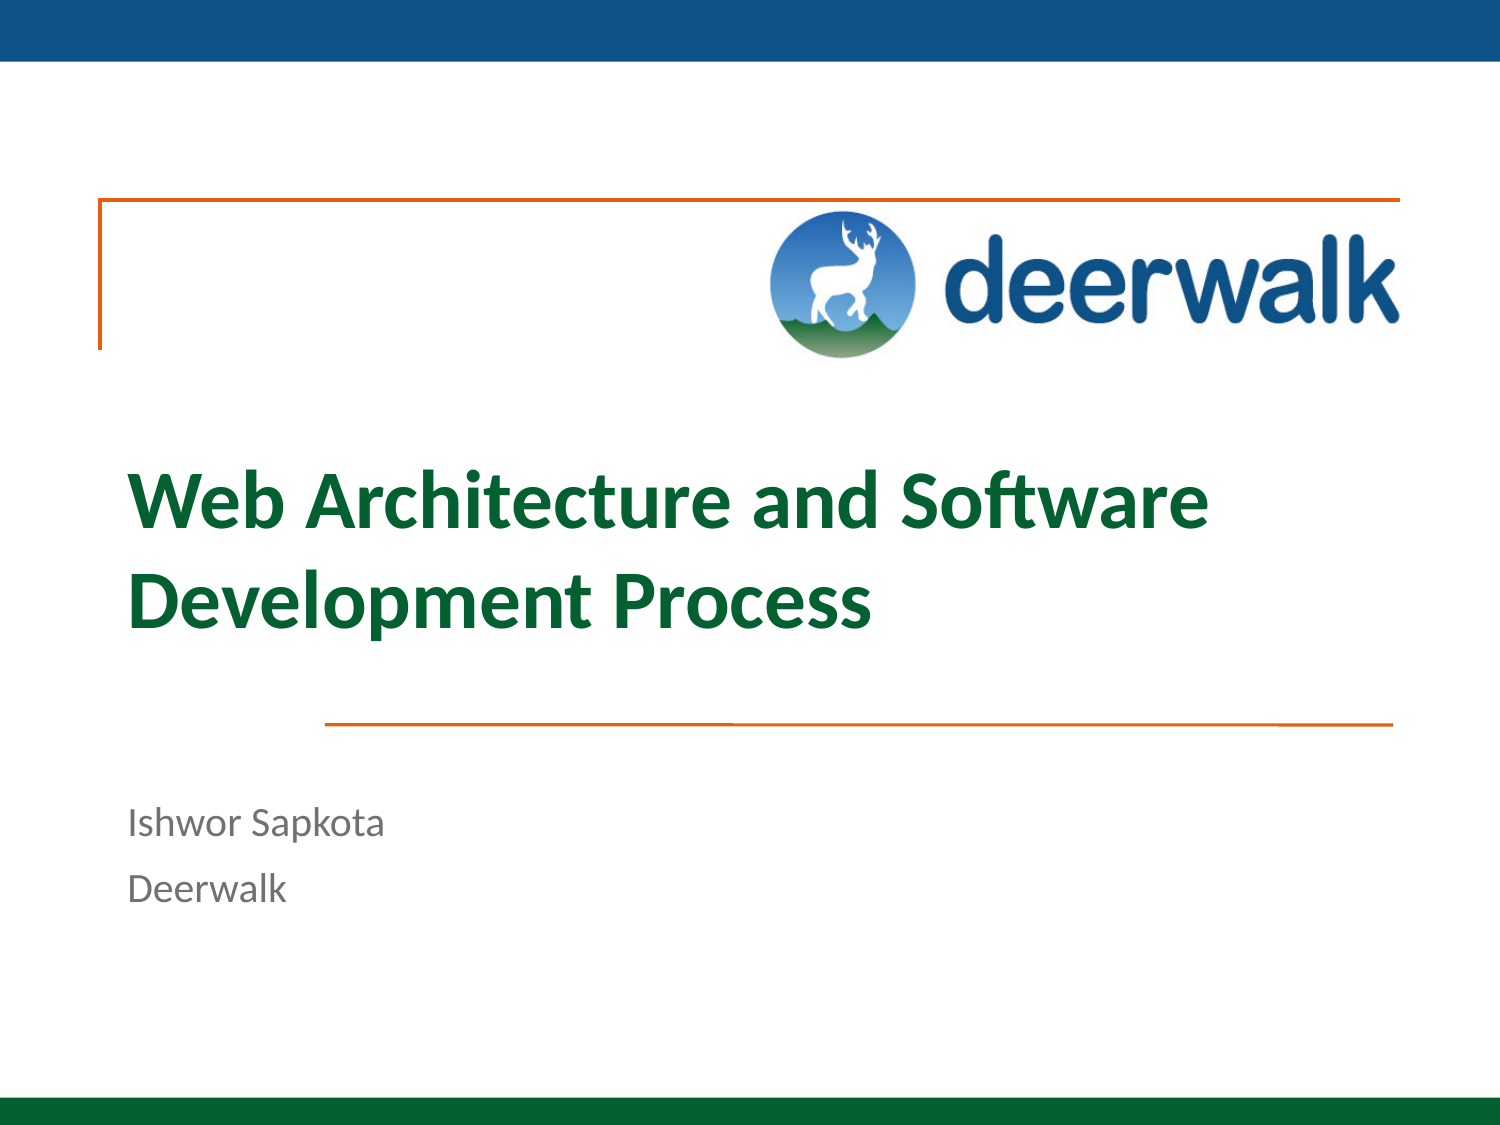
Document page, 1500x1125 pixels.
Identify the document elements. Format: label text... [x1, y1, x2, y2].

picture [762, 199, 1408, 363]
subtitle Ishwor Sapkota Deerwalk [112, 787, 1276, 951]
title Web Architecture and Software Development Process [112, 437, 1388, 701]
